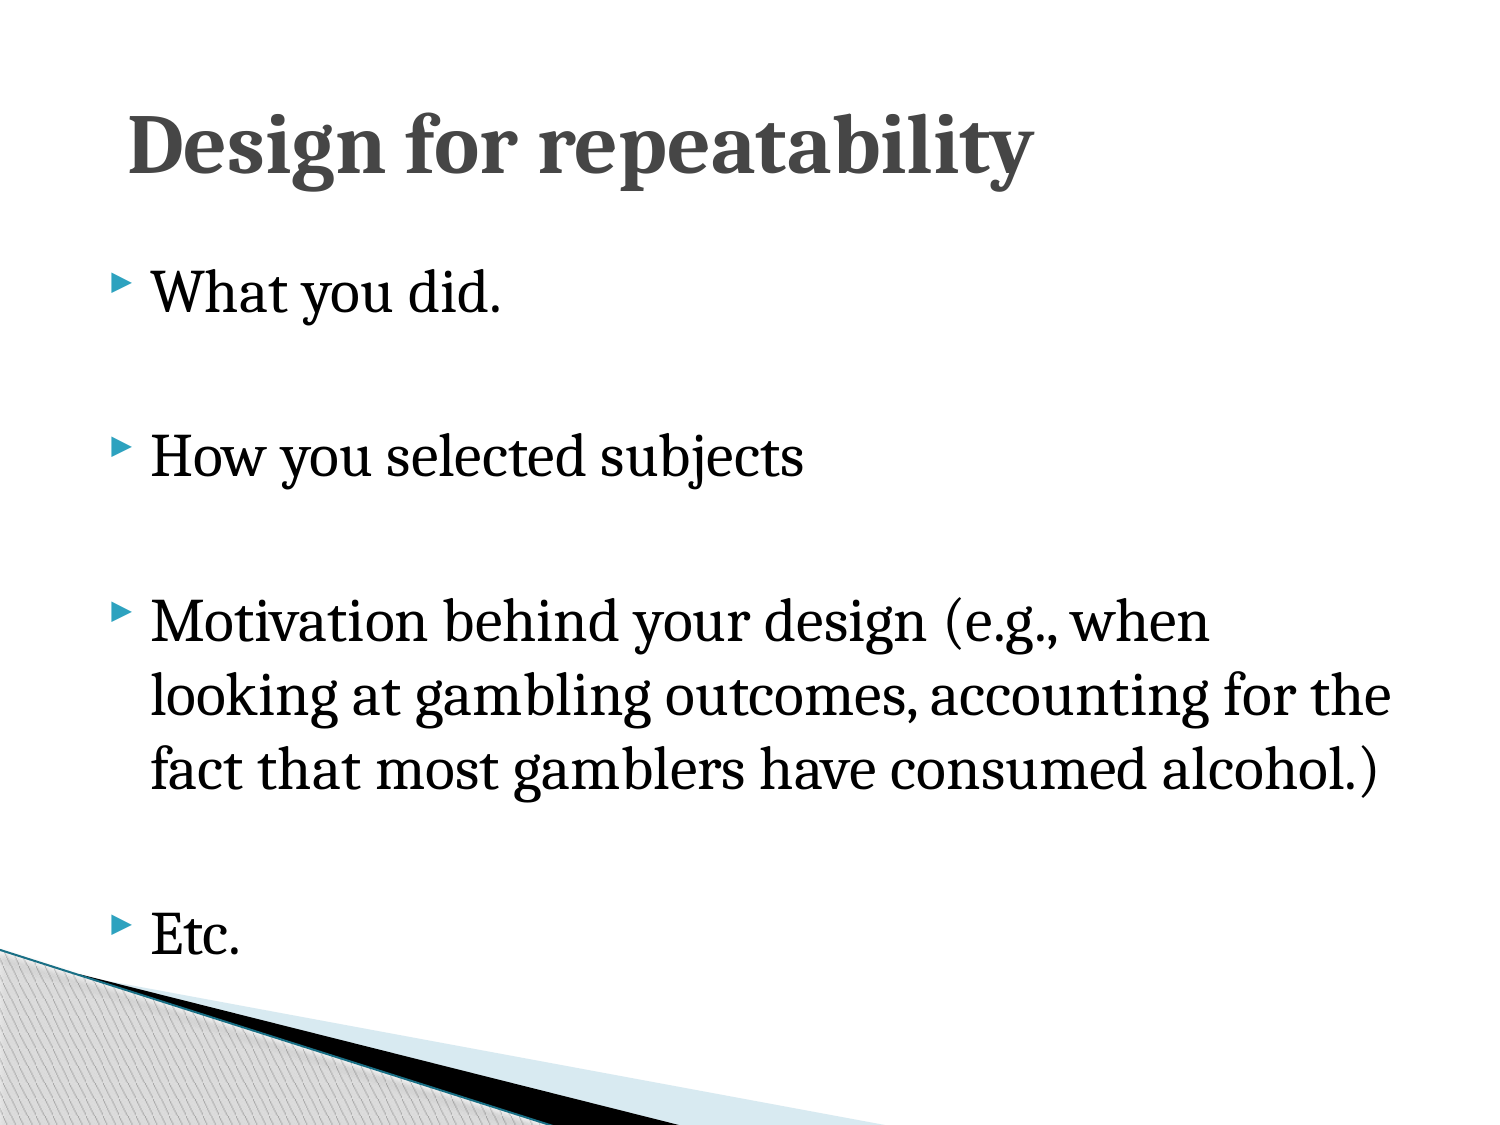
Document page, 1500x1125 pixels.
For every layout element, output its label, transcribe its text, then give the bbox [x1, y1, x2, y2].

title Design for repeatability [112, 76, 1235, 203]
list What you did. How you selected subjects Motivation behind your design (e.g., when looking at gambling outcomes, accounting for the fact that most gamblers have consumed alcohol.) Etc. [75, 243, 1425, 986]
